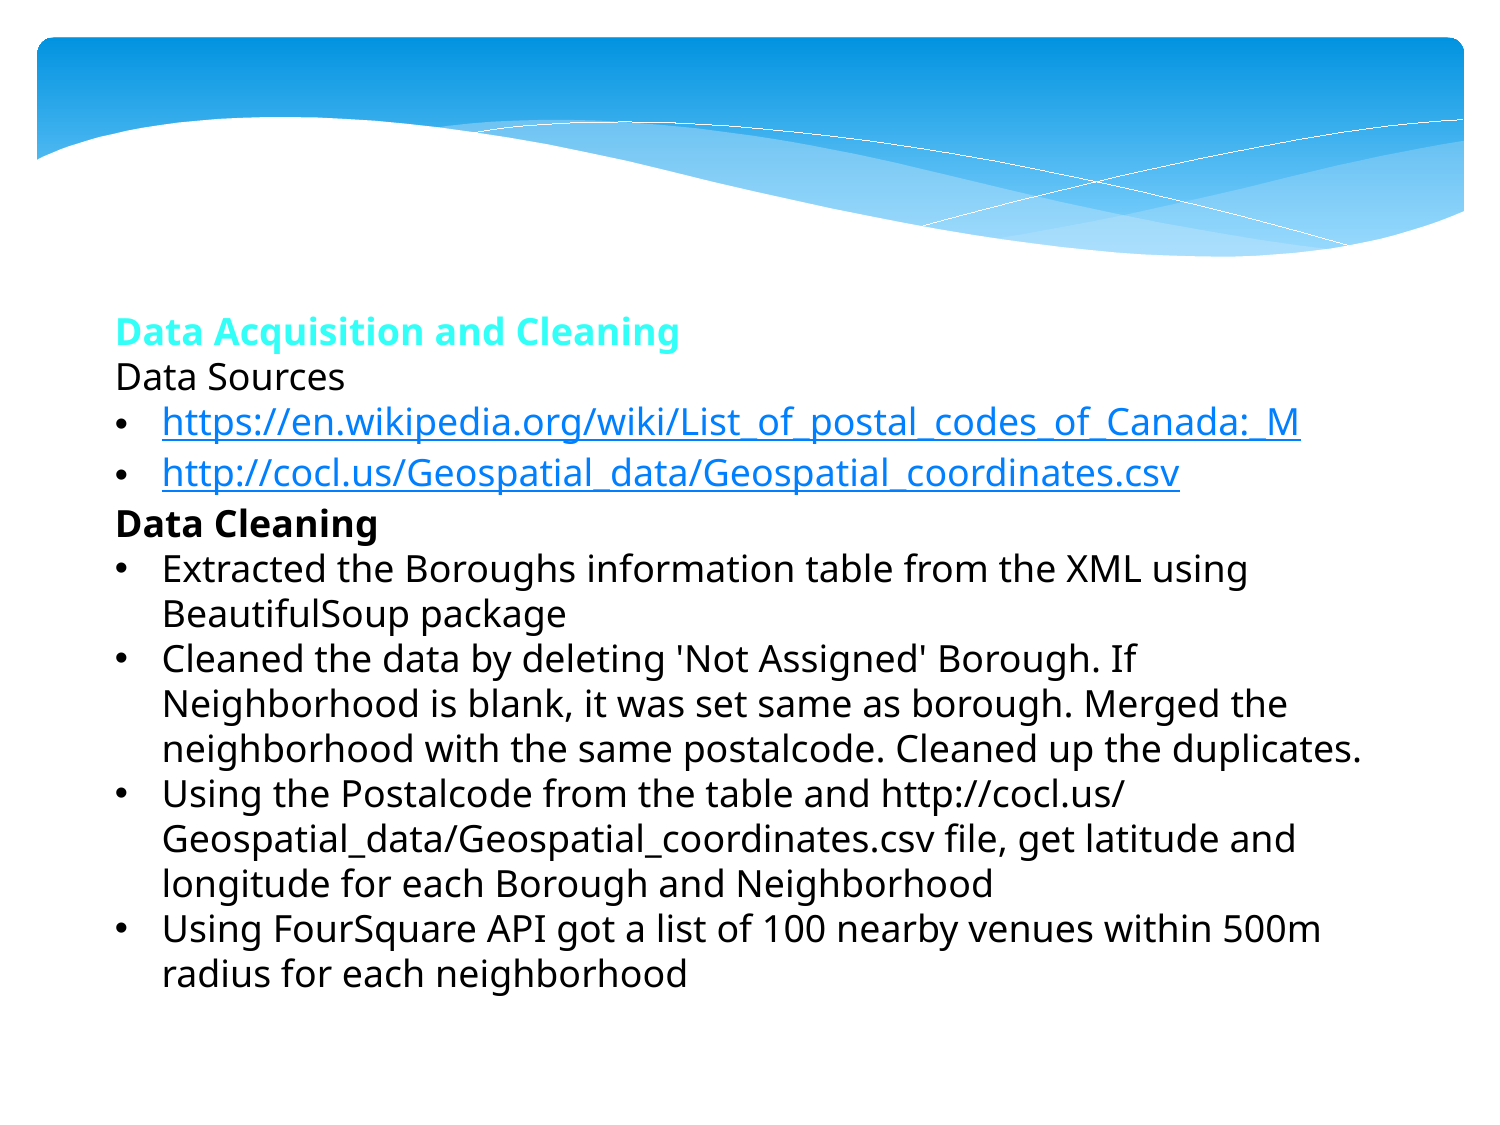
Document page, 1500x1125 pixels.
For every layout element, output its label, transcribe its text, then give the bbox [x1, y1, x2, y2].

text_box Data Acquisition and Cleaning Data Sources https://en.wikipedia.org/wiki/List_of_postal_codes_of_Canada:_M http://cocl.us/Geospatial_data/Geospatial_coordinates.csv Data Cleaning Extracted the Boroughs information table from the XML using BeautifulSoup package Cleaned the data by deleting 'Not Assigned' Borough. If Neighborhood is blank, it was set same as borough. Merged the neighborhood with the same postalcode. Cleaned up the duplicates. Using the Postalcode from the table and http://cocl.us/Geospatial_data/Geospatial_coordinates.csv file, get latitude and longitude for each Borough and Neighborhood Using FourSquare API got a list of 100 nearby venues within 500m radius for each neighborhood [99, 300, 1413, 1048]
